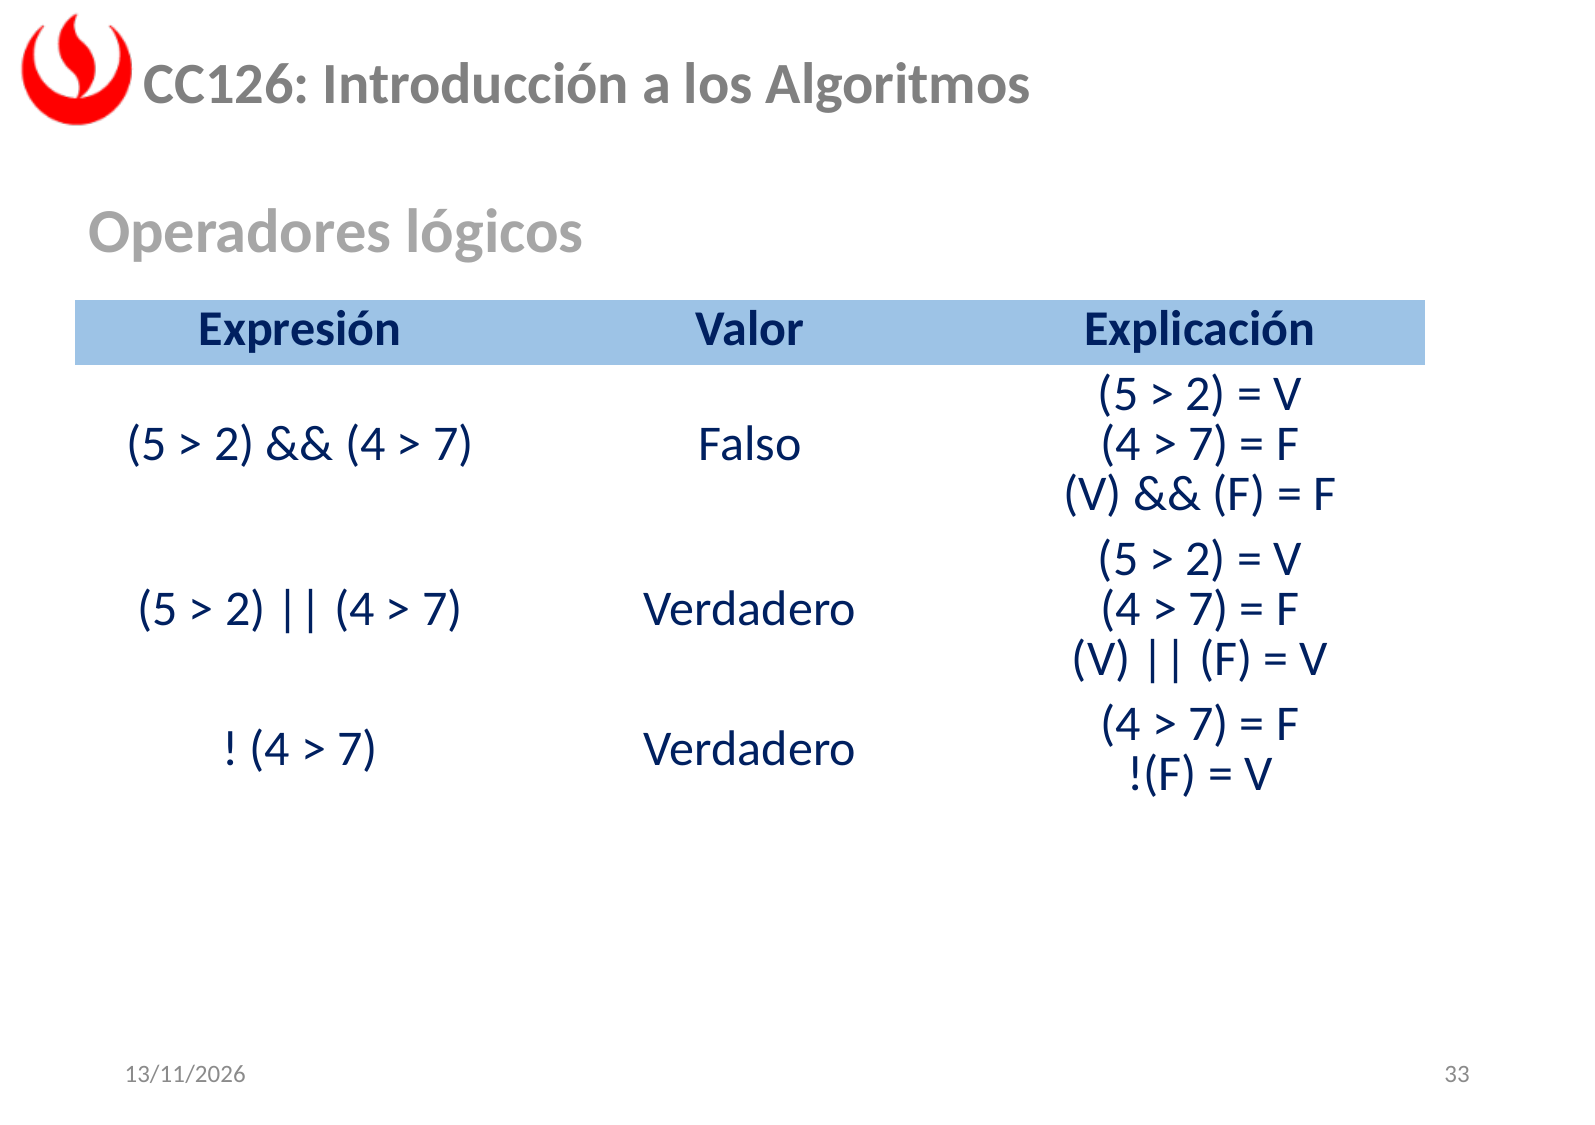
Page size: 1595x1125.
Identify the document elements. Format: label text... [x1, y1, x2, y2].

slide_number 33 [1126, 1042, 1485, 1103]
table_cell (5 > 2) && (4 > 7) [75, 365, 525, 530]
picture [0, 0, 154, 135]
table_cell (5 > 2) || (4 > 7) [75, 530, 525, 695]
table_cell Verdadero [525, 695, 975, 810]
table_header Explicación [975, 300, 1425, 365]
table_cell ! (4 > 7) [75, 695, 525, 810]
table_header Valor [525, 300, 975, 365]
table_cell (5 > 2) = V (4 > 7) = F (V) && (F) = F [975, 365, 1425, 530]
table_cell Verdadero [525, 530, 975, 695]
table_header Expresión [75, 300, 525, 365]
table_cell Falso [525, 365, 975, 530]
table_cell (5 > 2) = V (4 > 7) = F (V) || (F) = V [975, 530, 1425, 695]
text_box Operadores lógicos [62, 191, 1341, 318]
table_cell (4 > 7) = F !(F) = V [975, 695, 1425, 810]
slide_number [109, 1042, 469, 1103]
